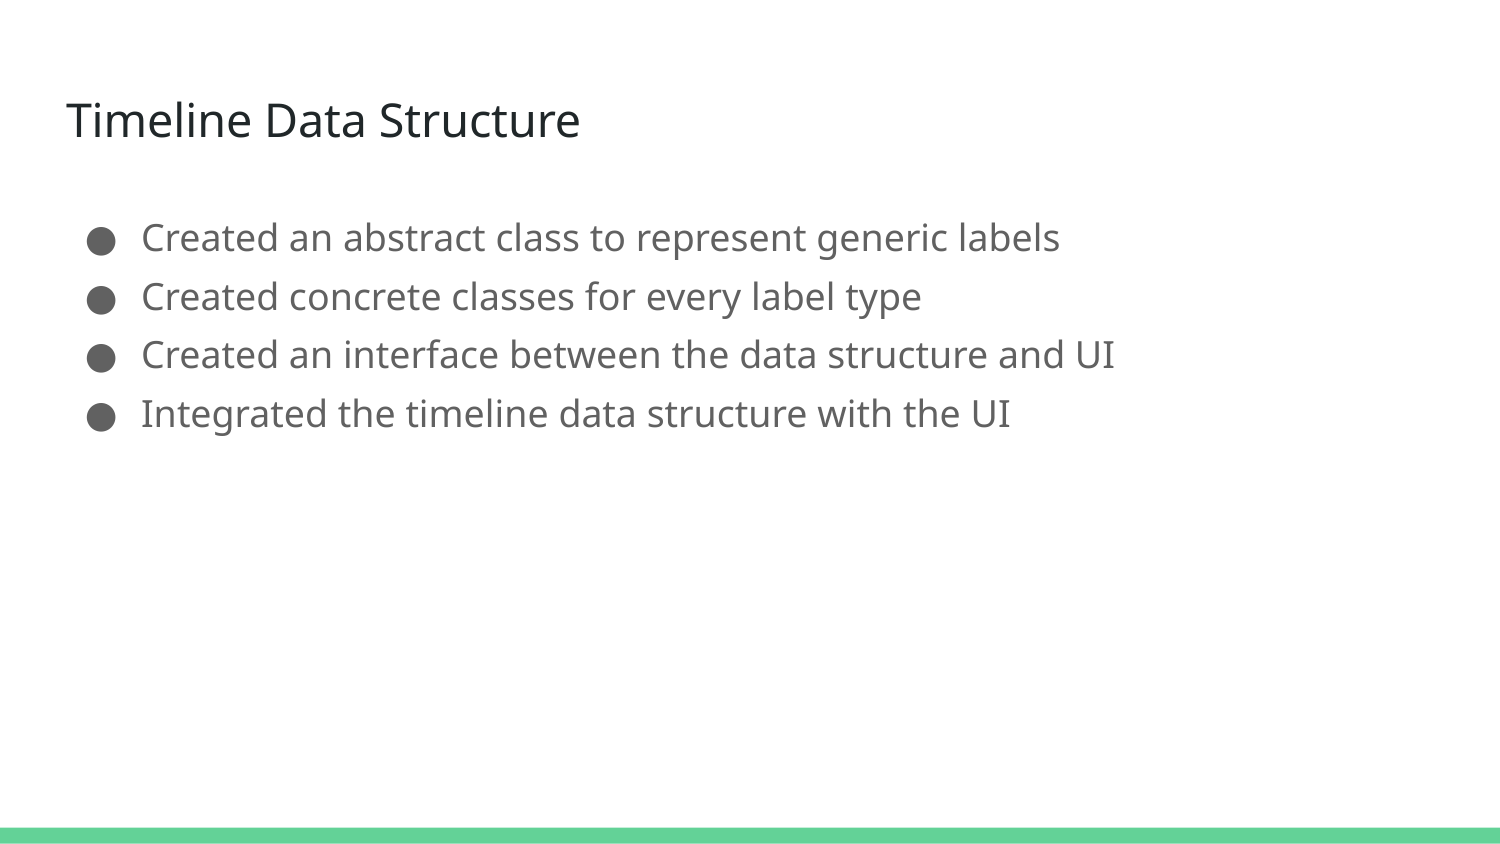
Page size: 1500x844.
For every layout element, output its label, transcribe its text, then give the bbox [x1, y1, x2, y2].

list Created an abstract class to represent generic labels Created concrete classes for every label type Created an interface between the data structure and UI Integrated the timeline data structure with the UI [51, 189, 1449, 750]
title Timeline Data Structure [51, 72, 1449, 167]
